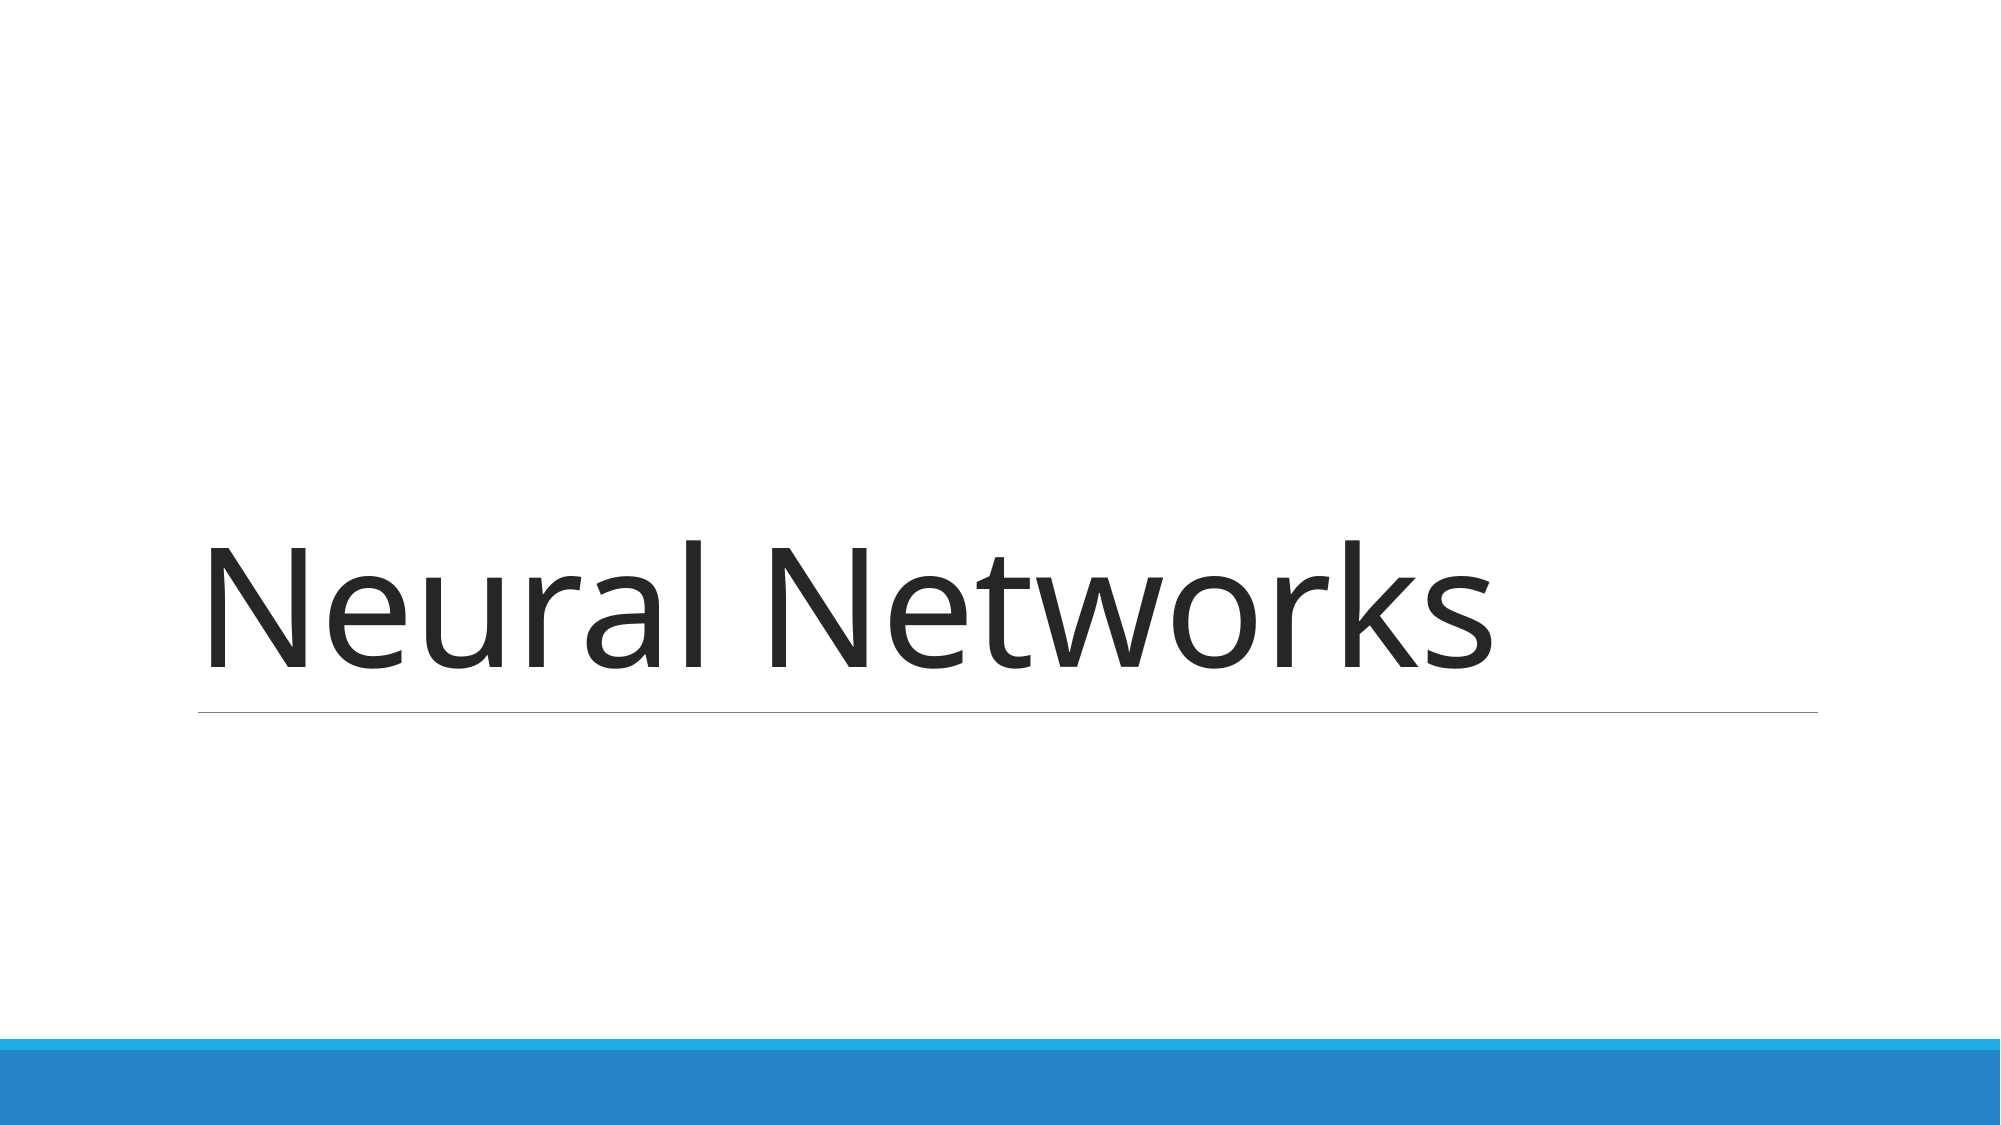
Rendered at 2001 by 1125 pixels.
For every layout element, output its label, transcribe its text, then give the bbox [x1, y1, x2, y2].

title Neural Networks [180, 124, 1830, 710]
